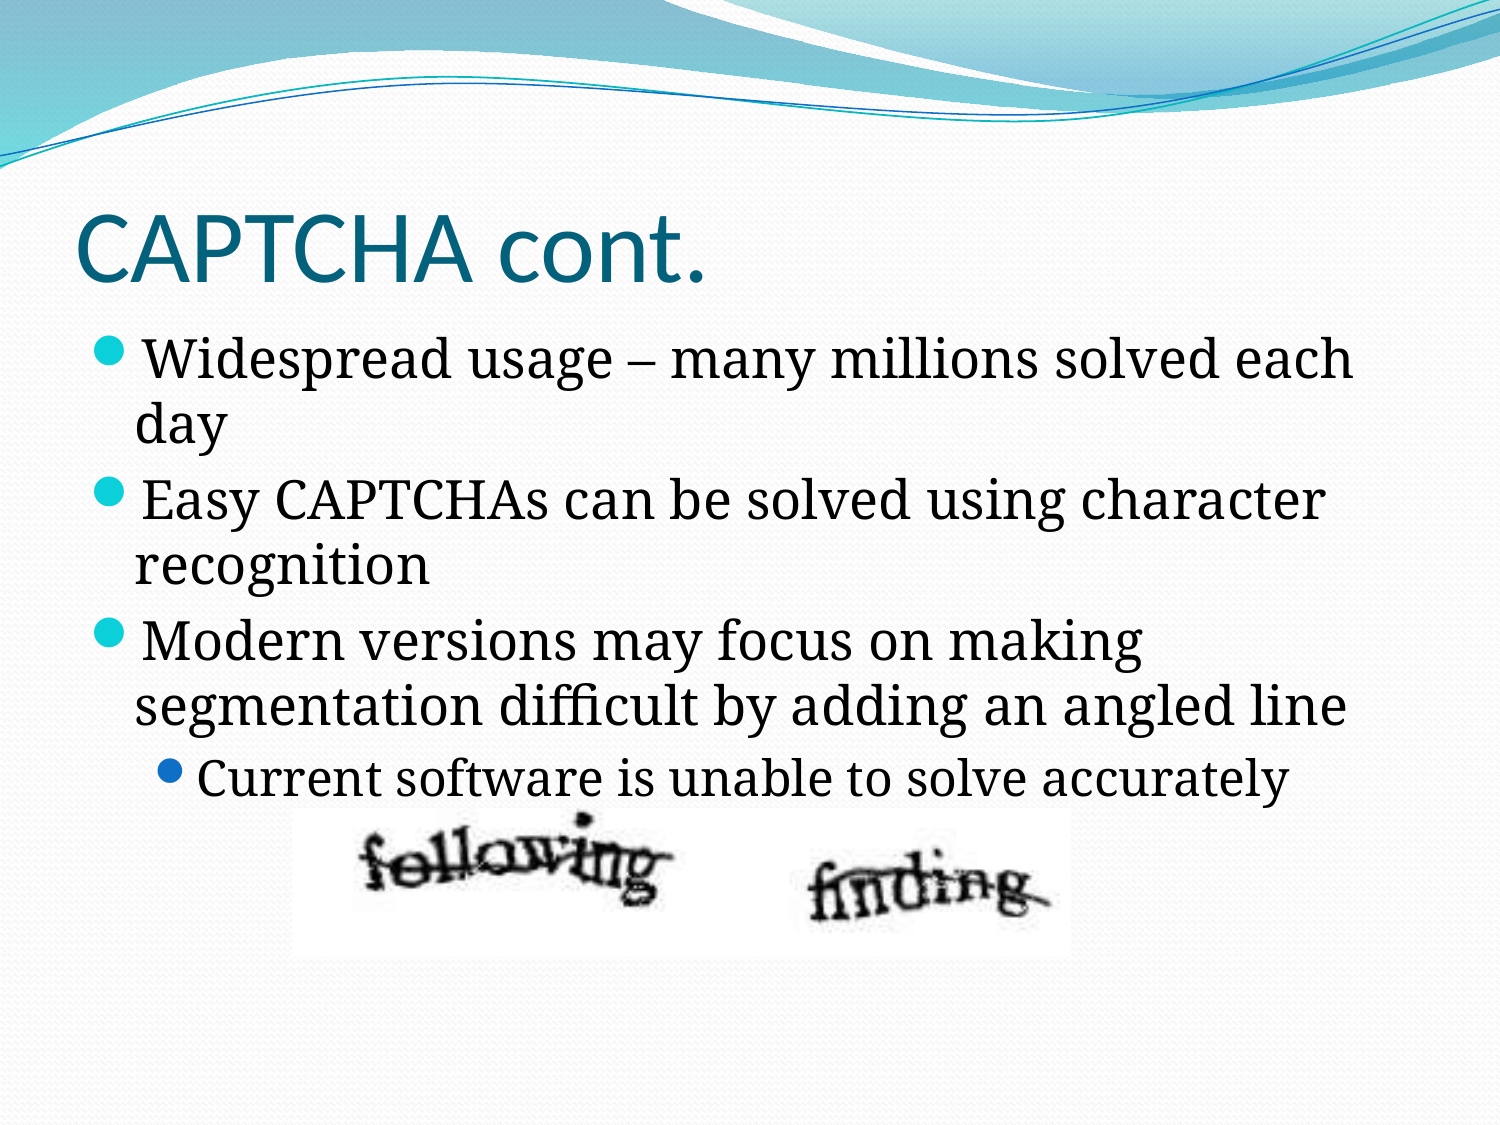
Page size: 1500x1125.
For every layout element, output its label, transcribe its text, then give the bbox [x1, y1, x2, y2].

picture [292, 808, 1071, 957]
list Widespread usage – many millions solved each day Easy CAPTCHAs can be solved using character recognition Modern versions may focus on making segmentation difficult by adding an angled line Current software is unable to solve accurately [75, 317, 1425, 1038]
title CAPTCHA cont. [75, 115, 1425, 303]
